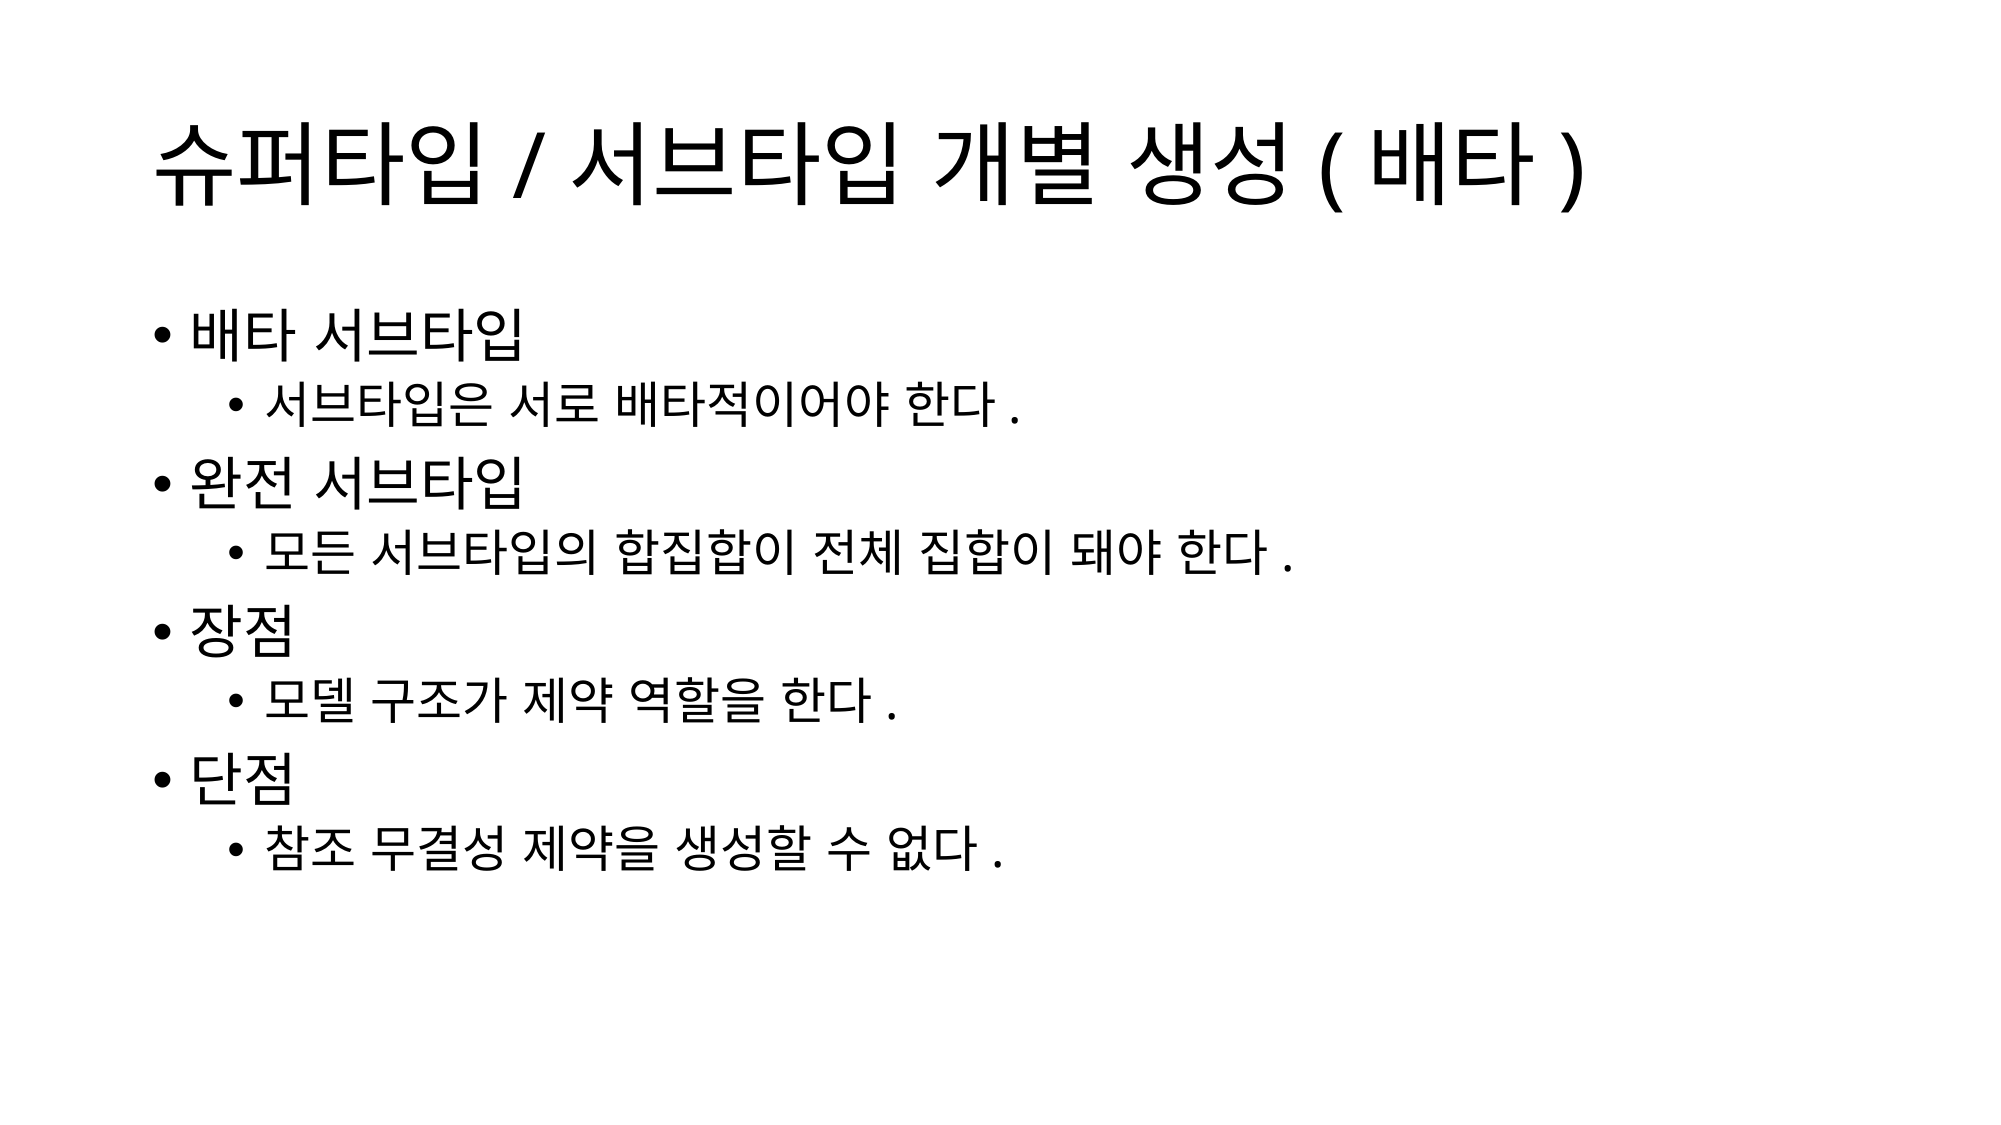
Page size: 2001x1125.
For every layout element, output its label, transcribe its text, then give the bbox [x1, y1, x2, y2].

title 슈퍼타입/서브타입 개별 생성(배타) [137, 59, 1863, 278]
list 배타 서브타입 서브타입은 서로 배타적이어야 한다. 완전 서브타입 모든 서브타입의 합집합이 전체 집합이 돼야 한다. 장점 모델 구조가 제약 역할을 한다. 단점 참조 무결성 제약을 생성할 수 없다. [137, 299, 1863, 1014]
